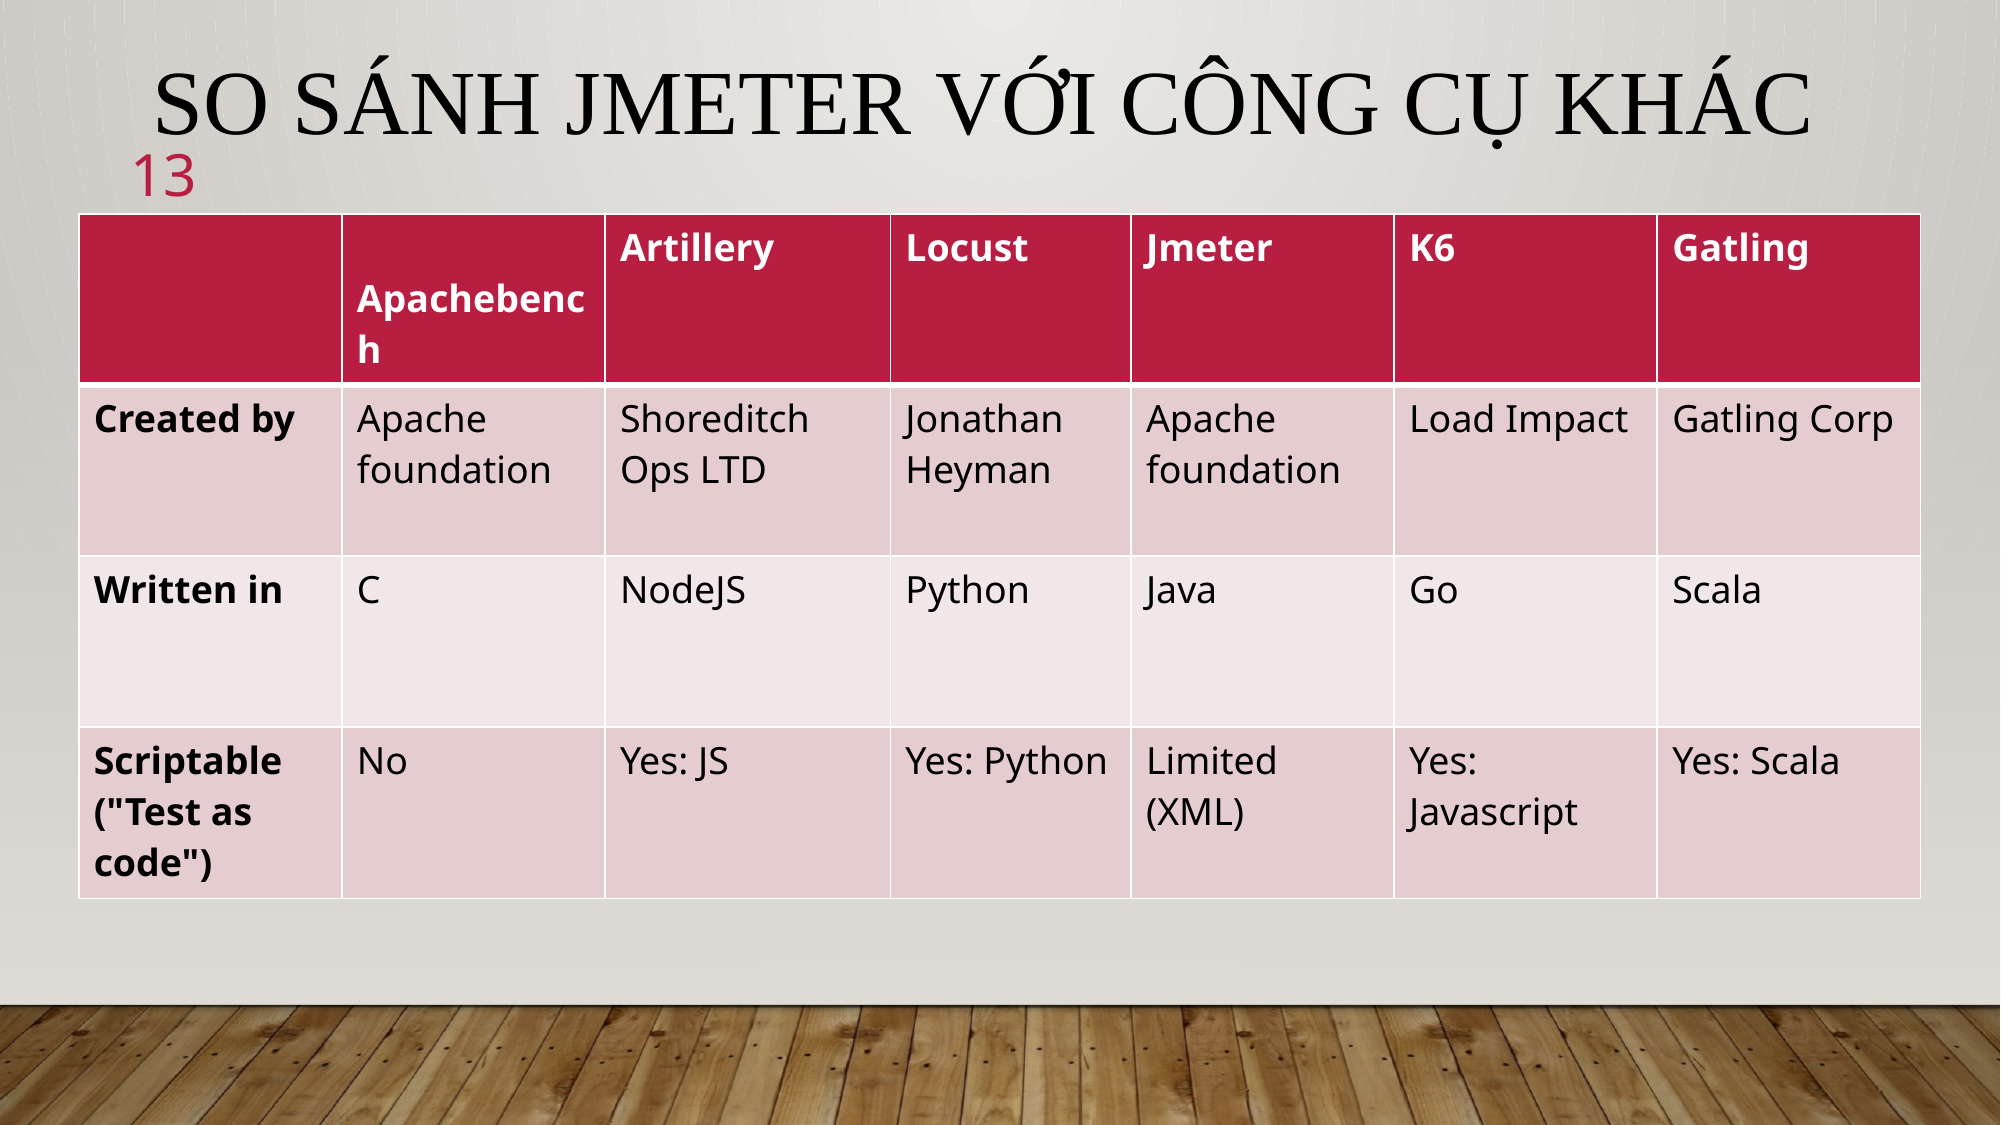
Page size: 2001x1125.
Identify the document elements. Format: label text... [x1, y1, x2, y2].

table_cell Gatling Corp [1658, 388, 1920, 555]
table_cell NodeJS [606, 557, 890, 726]
table_cell Yes: Python [891, 728, 1130, 898]
table_cell Limited (XML) [1132, 728, 1393, 898]
title So sánh Jmeter với công cụ khác [137, 47, 1863, 195]
table_cell Go [1395, 557, 1656, 726]
table_header Gatling [1658, 215, 1920, 382]
table_cell Java [1132, 557, 1393, 726]
table_cell Shoreditch Ops LTD [606, 388, 890, 555]
slide_number 13 [78, 131, 212, 213]
table_header Jmeter [1132, 215, 1393, 382]
table_header K6 [1395, 215, 1656, 382]
table_header Artillery [606, 215, 890, 382]
table_cell Scriptable ("Test as code") [80, 728, 341, 898]
table_cell Apache foundation [343, 388, 604, 555]
table_cell Yes: Javascript [1395, 728, 1656, 898]
table_cell Scala [1658, 557, 1920, 726]
picture [0, 1005, 2000, 1125]
table_cell Yes: Scala [1658, 728, 1920, 898]
table_cell No [343, 728, 604, 898]
table_header Locust [891, 215, 1130, 382]
table_cell Created by [80, 388, 341, 555]
table_cell Yes: JS [606, 728, 890, 898]
table_cell Load Impact [1395, 388, 1656, 555]
table_cell C [343, 557, 604, 726]
table_cell Jonathan Heyman [891, 388, 1130, 555]
table_cell Python [891, 557, 1130, 726]
table_cell Apache foundation [1132, 388, 1393, 555]
table_cell Written in [80, 557, 341, 726]
table_header [80, 215, 341, 382]
table_header Apachebench [343, 215, 604, 382]
